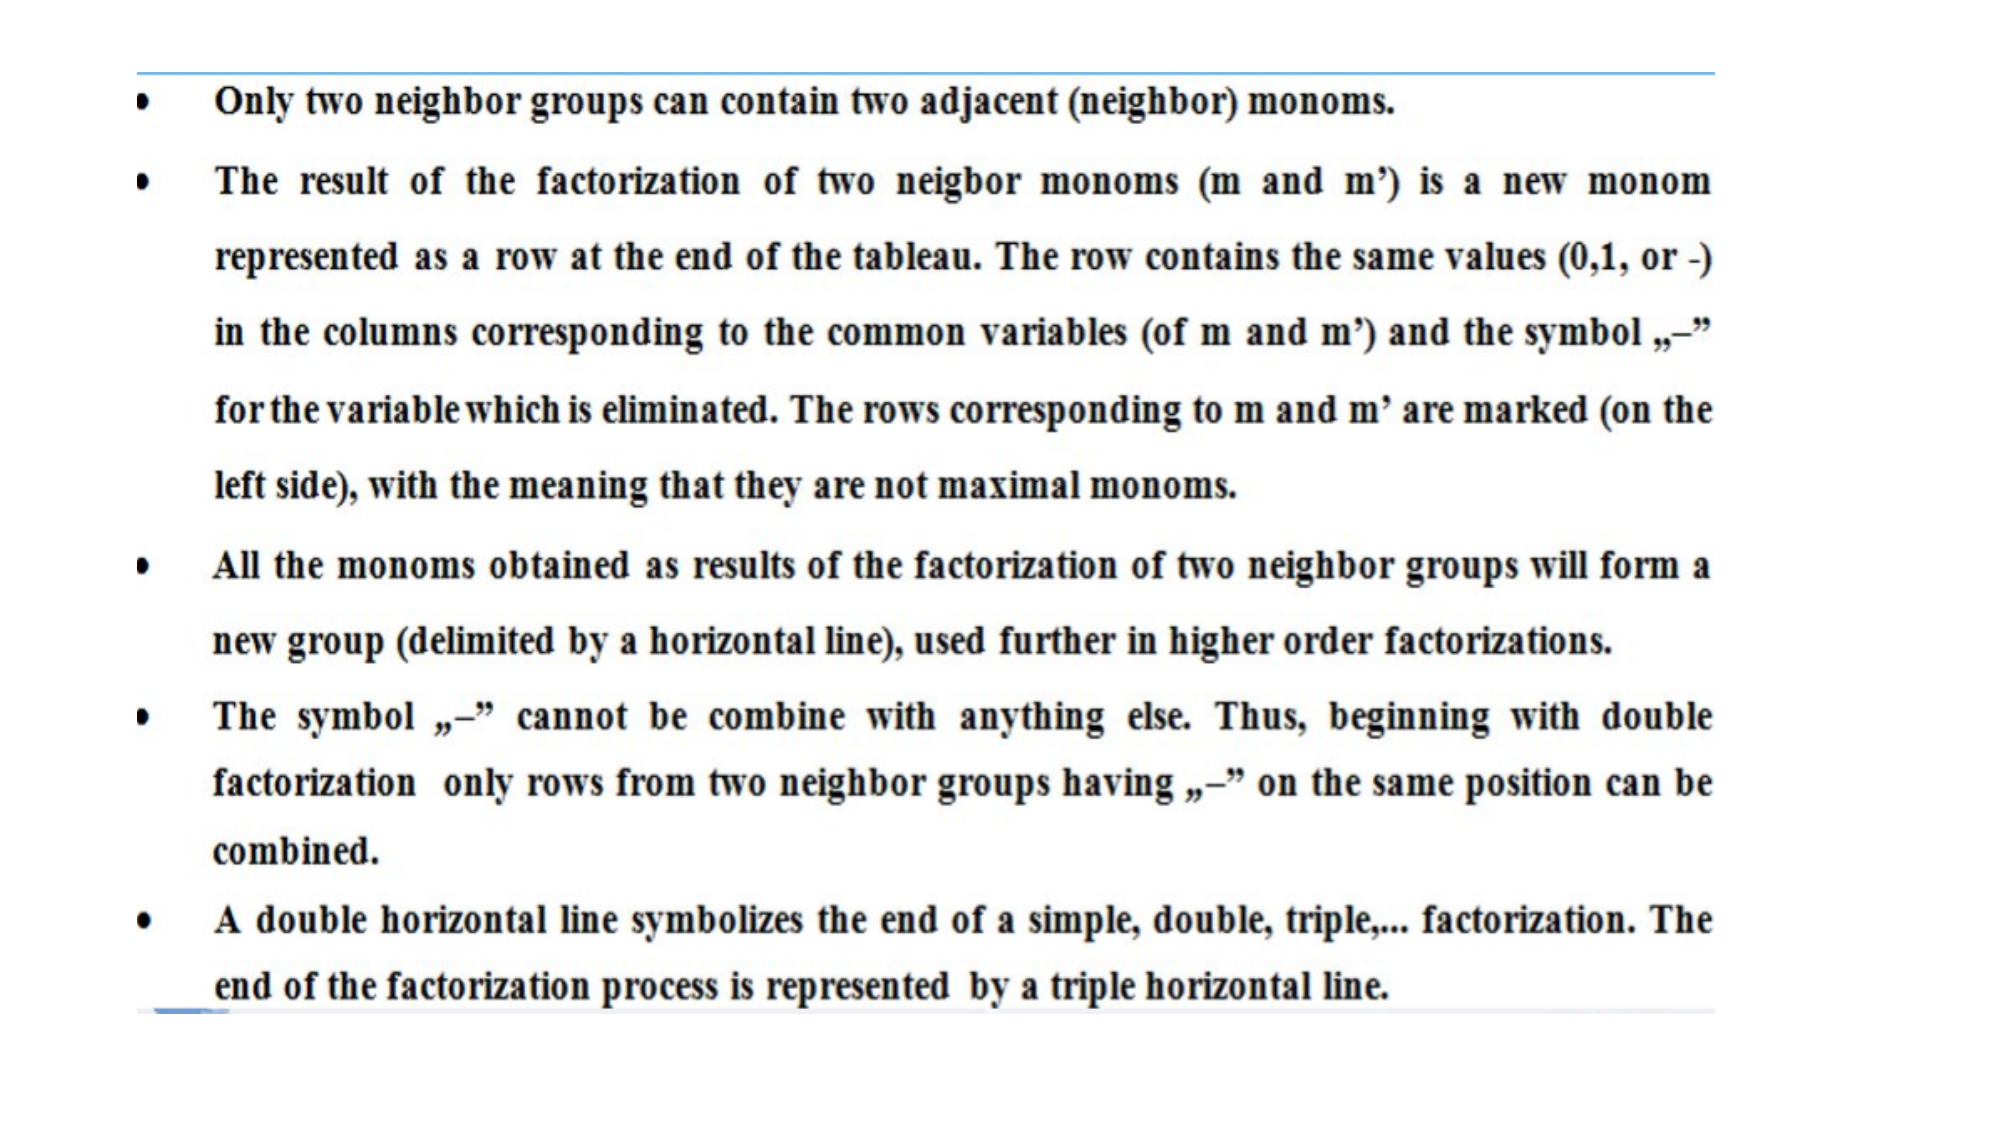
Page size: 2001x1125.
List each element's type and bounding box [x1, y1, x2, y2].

list [137, 72, 1715, 1014]
title [137, 59, 1863, 278]
